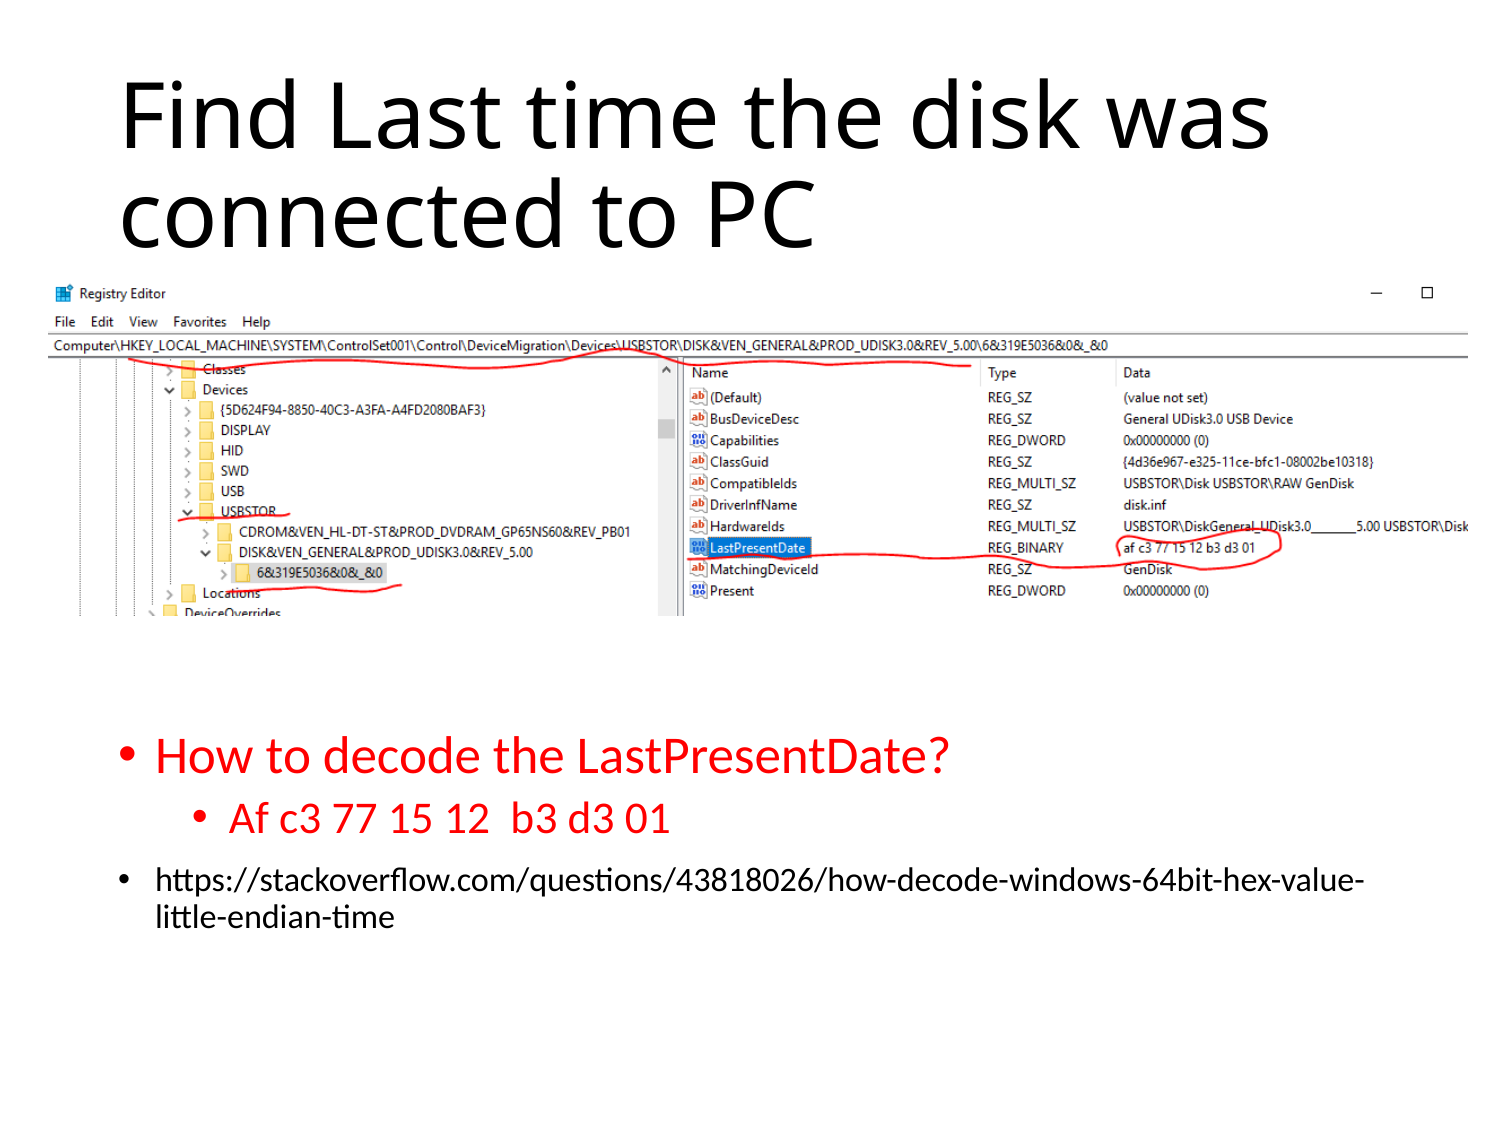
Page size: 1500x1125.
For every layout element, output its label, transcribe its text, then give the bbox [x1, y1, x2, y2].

list How to decode the LastPresentDate? Af c3 77 15 12 b3 d3 01 https://stackoverflow.com/questions/43818026/how-decode-windows-64bit-hex-value-little-endian-time [103, 720, 1397, 944]
picture [48, 278, 1468, 616]
title Find Last time the disk was connected to PC [103, 59, 1397, 278]
